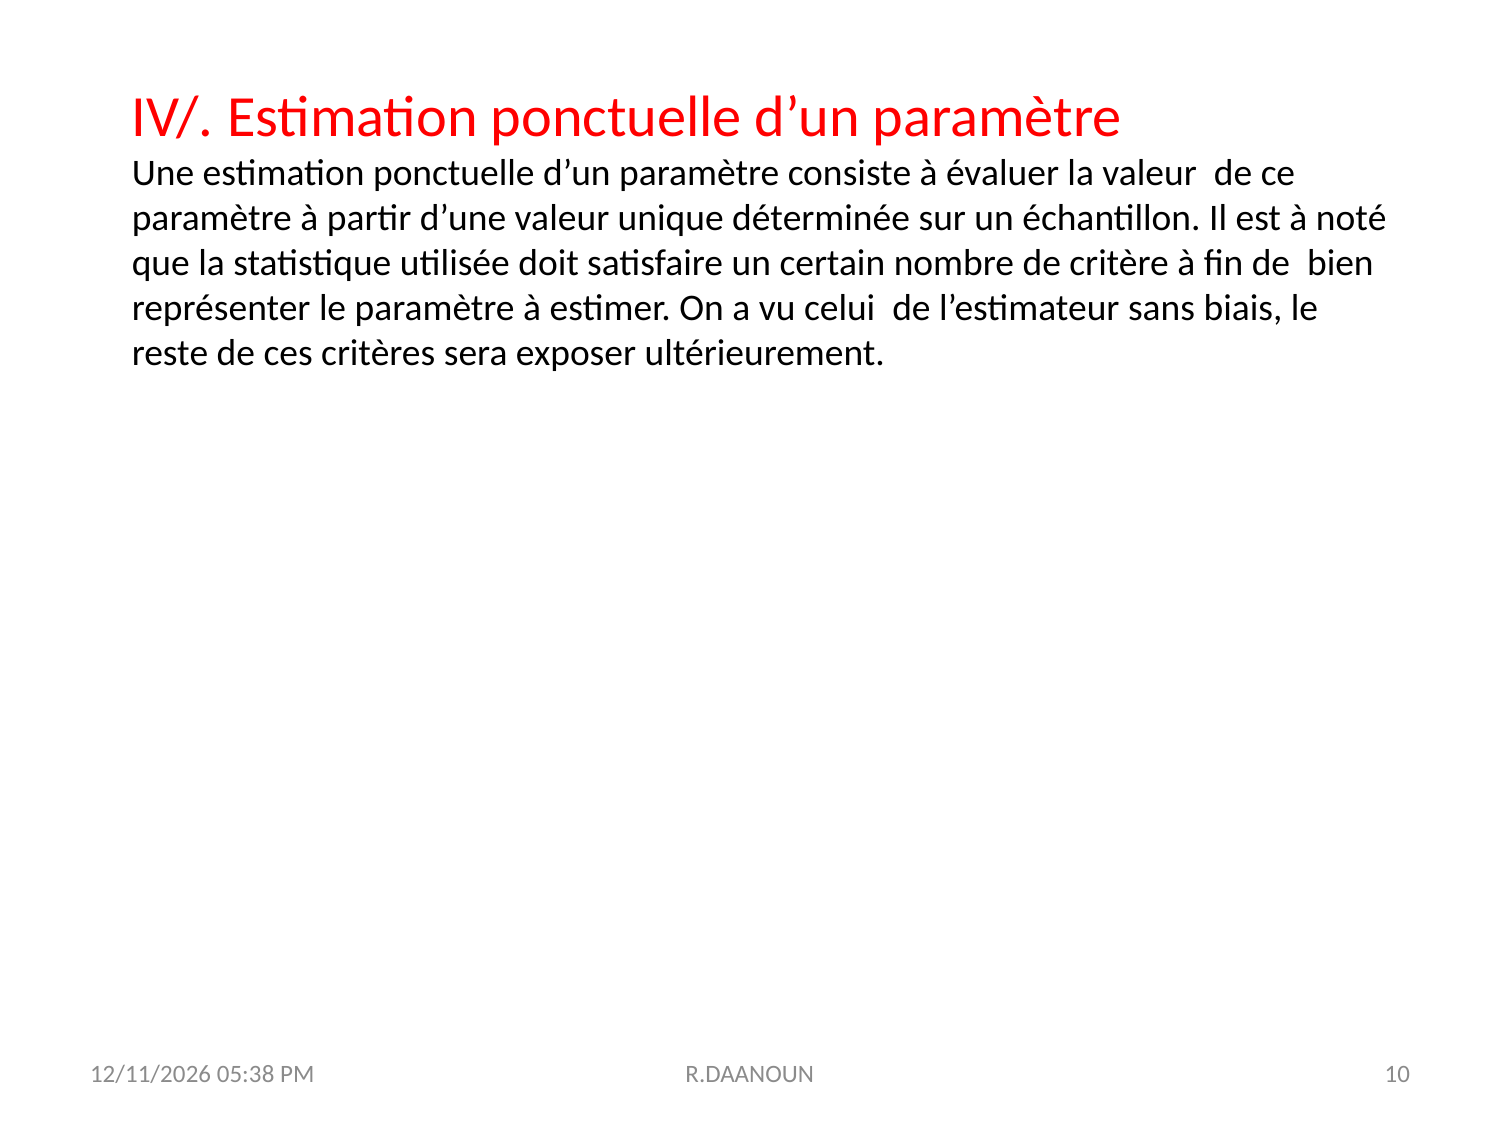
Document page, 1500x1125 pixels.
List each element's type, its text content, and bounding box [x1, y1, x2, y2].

footer R.DAANOUN [512, 1042, 988, 1103]
text_box IV/. Estimation ponctuelle d’un paramètre Une estimation ponctuelle d’un paramètre consiste à évaluer la valeur de ce paramètre à partir d’une valeur unique déterminée sur un échantillon. Il est à noté que la statistique utilisée doit satisfaire un certain nombre de critère à fin de bien représenter le paramètre à estimer. On a vu celui de l’estimateur sans biais, le reste de ces critères sera exposer ultérieurement. [117, 70, 1418, 381]
slide_number 10 [1074, 1042, 1425, 1103]
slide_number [75, 1042, 425, 1103]
